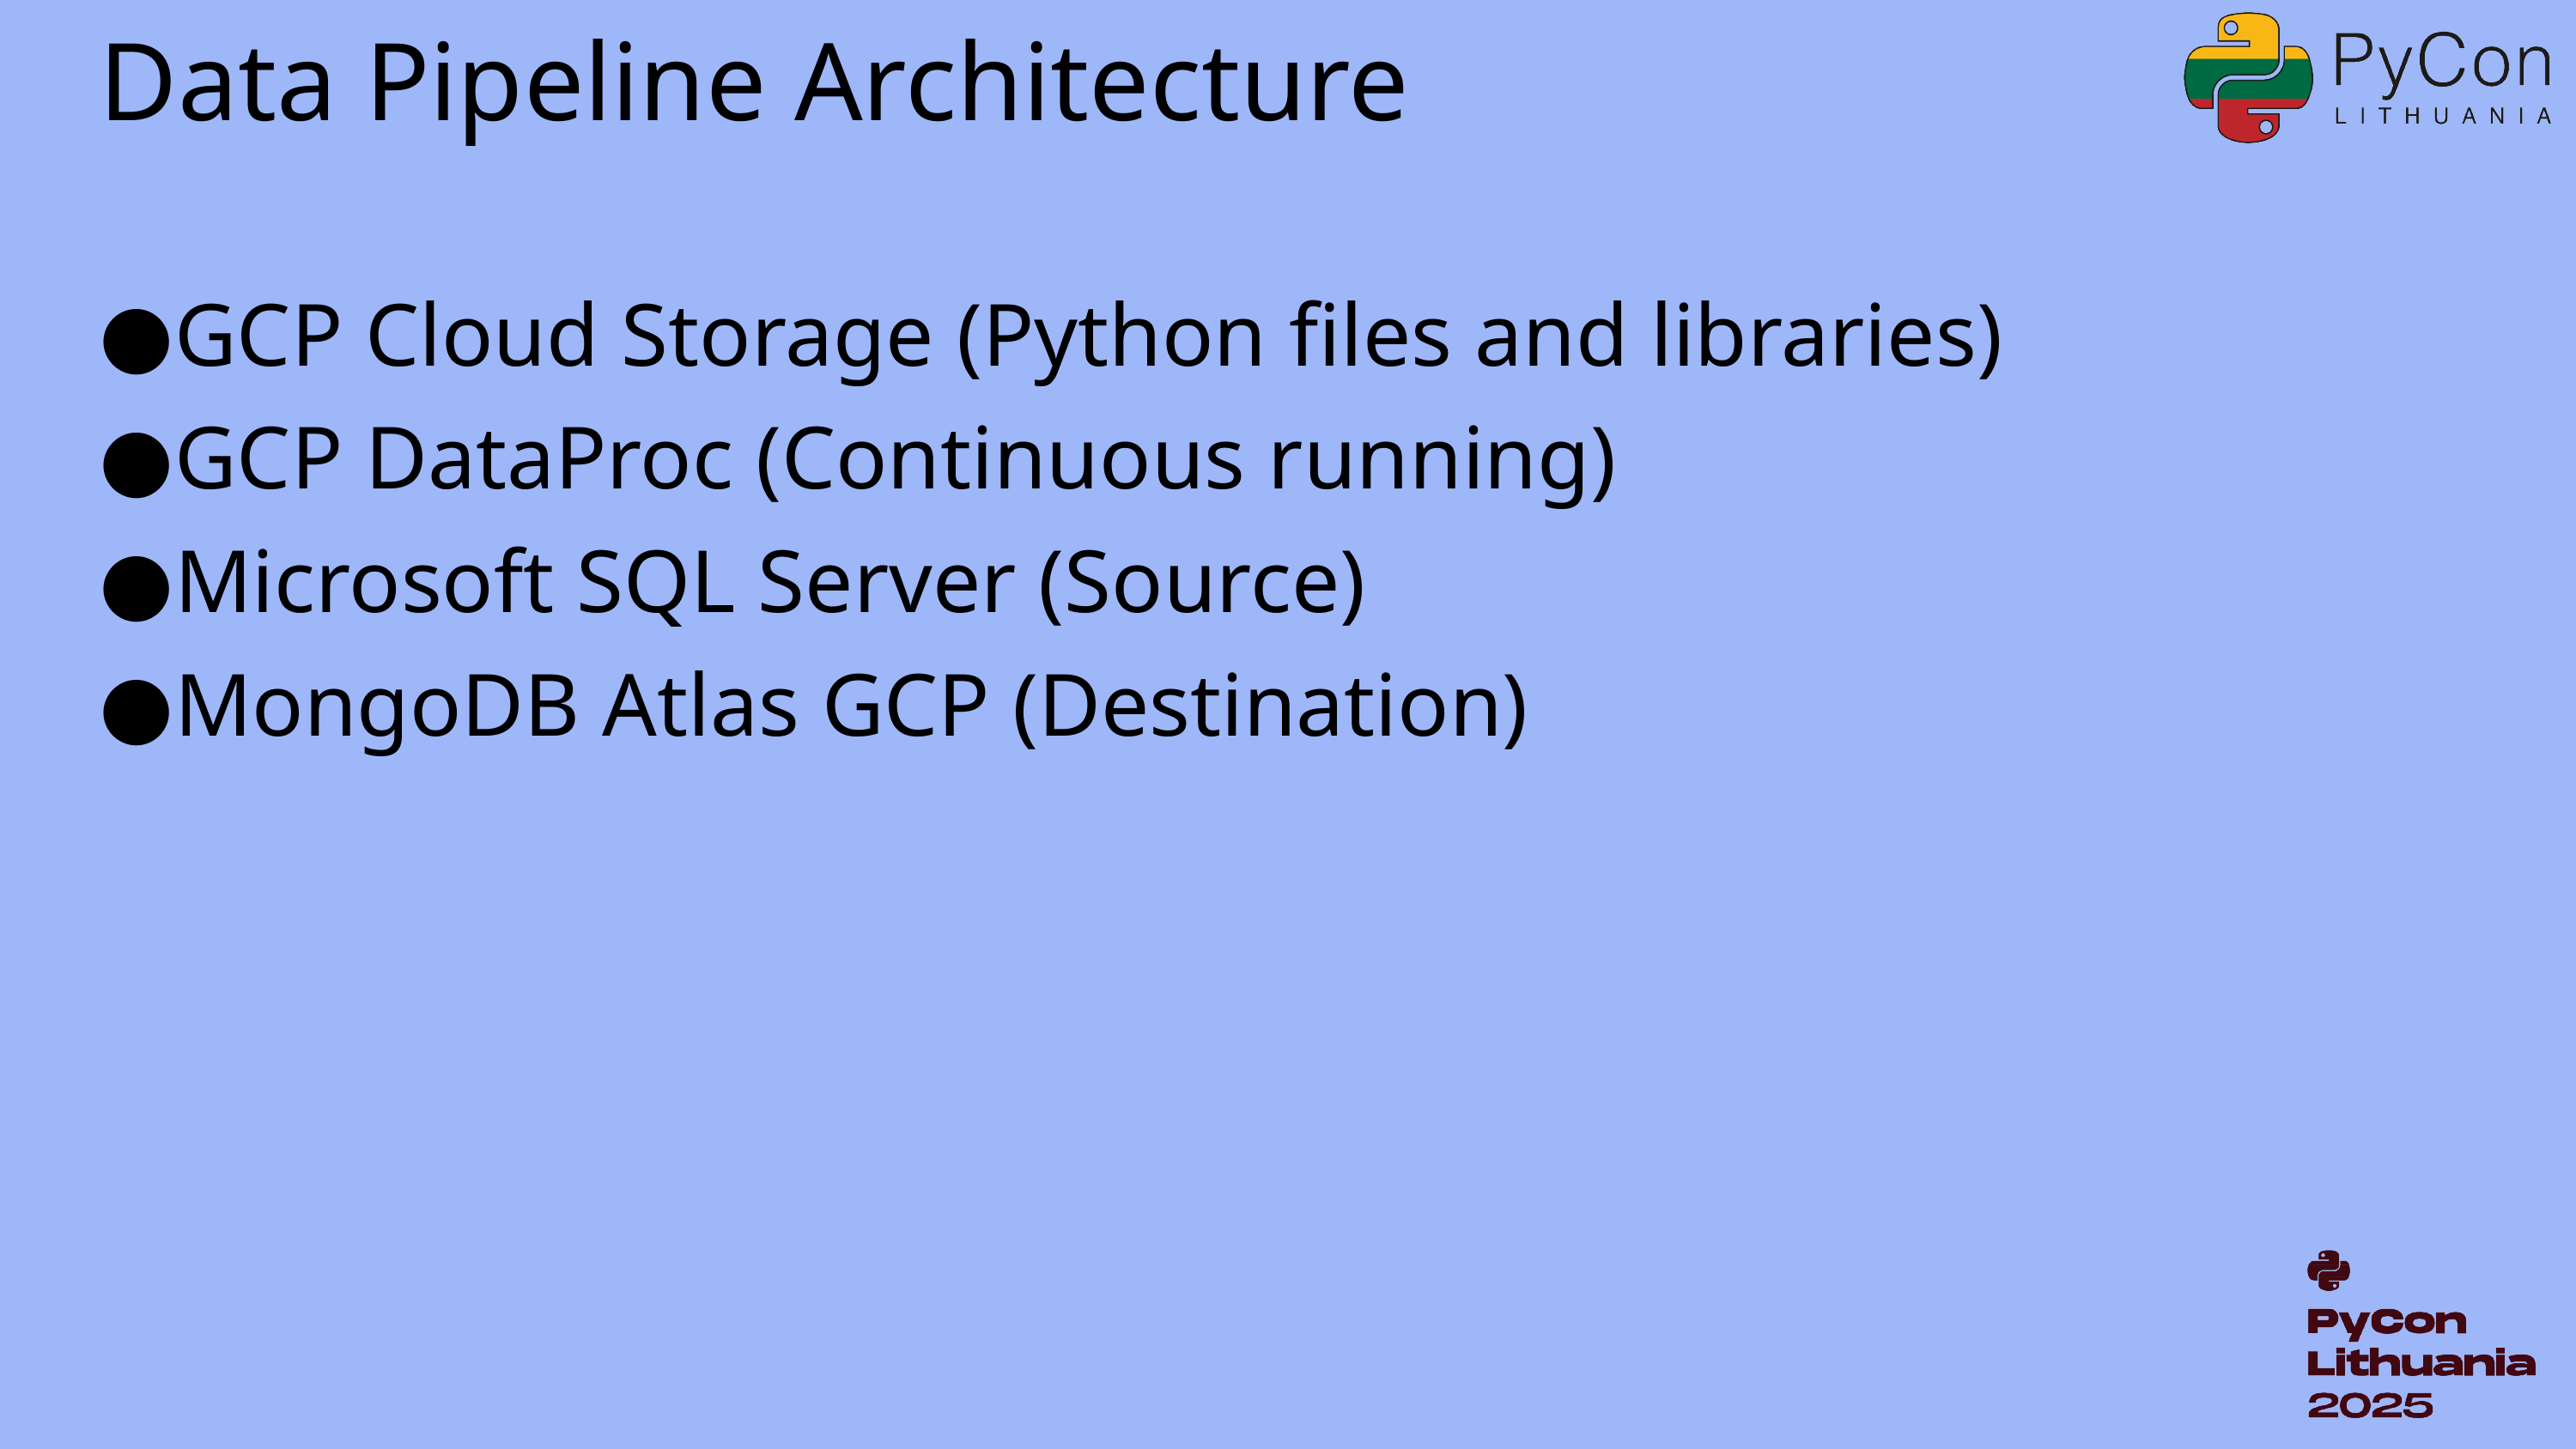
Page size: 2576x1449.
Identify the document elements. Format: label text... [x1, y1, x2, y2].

text_box GCP Cloud Storage (Python files and libraries) GCP DataProc (Continuous running) Microsoft SQL Server (Source) MongoDB Atlas GCP (Destination) [86, 246, 2199, 767]
text_box Data Pipeline Architecture [86, 0, 2199, 155]
picture [2306, 1250, 2551, 1429]
picture [2184, 12, 2551, 144]
